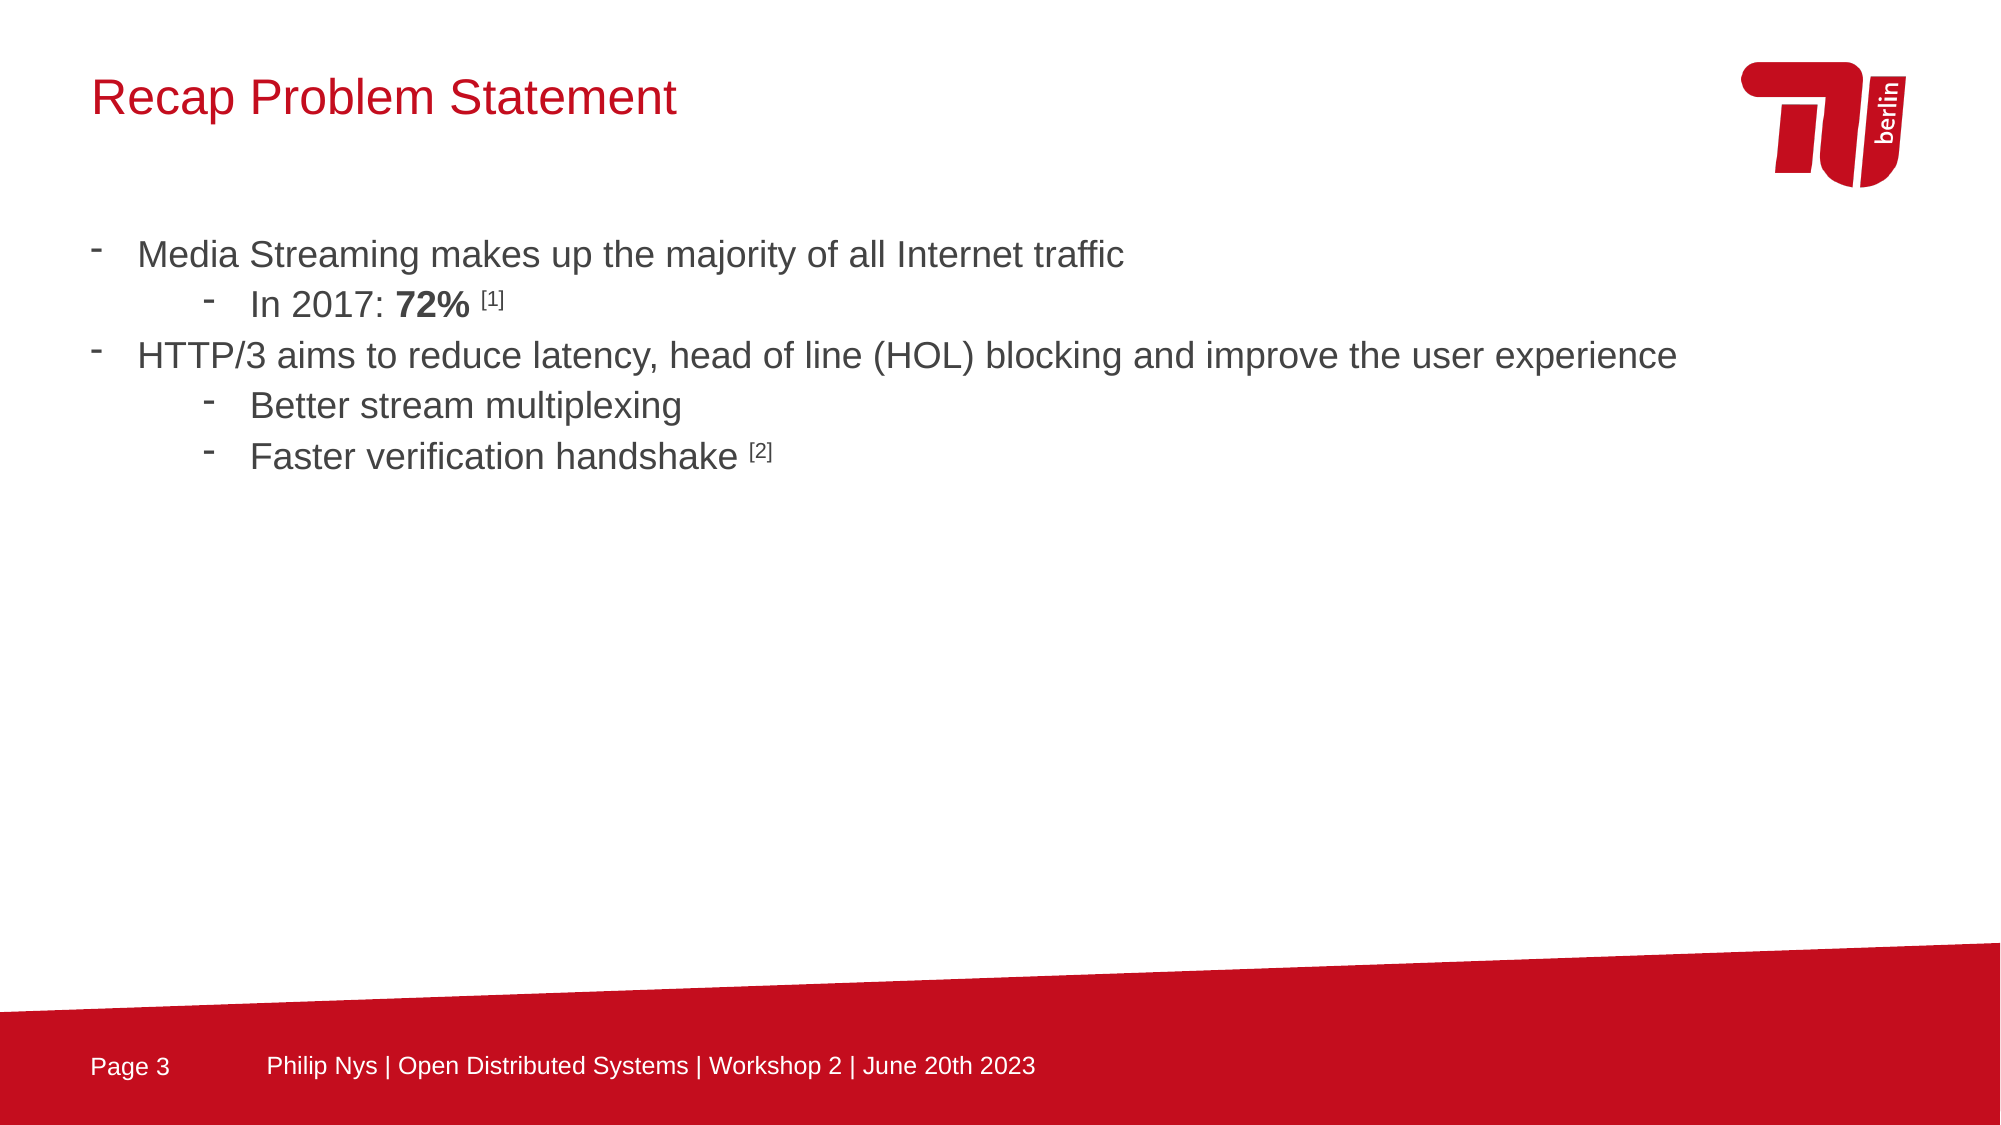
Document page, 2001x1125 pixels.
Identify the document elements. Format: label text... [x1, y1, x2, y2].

picture [1741, 62, 1906, 188]
list Media Streaming makes up the majority of all Internet traffic In 2017: 72% [1] HTTP/3 aims to reduce latency, head of line (HOL) blocking and improve the user experience Better stream multiplexing Faster verification handshake [2] [90, 224, 1686, 880]
list Recap Problem Statement [91, 65, 1455, 183]
